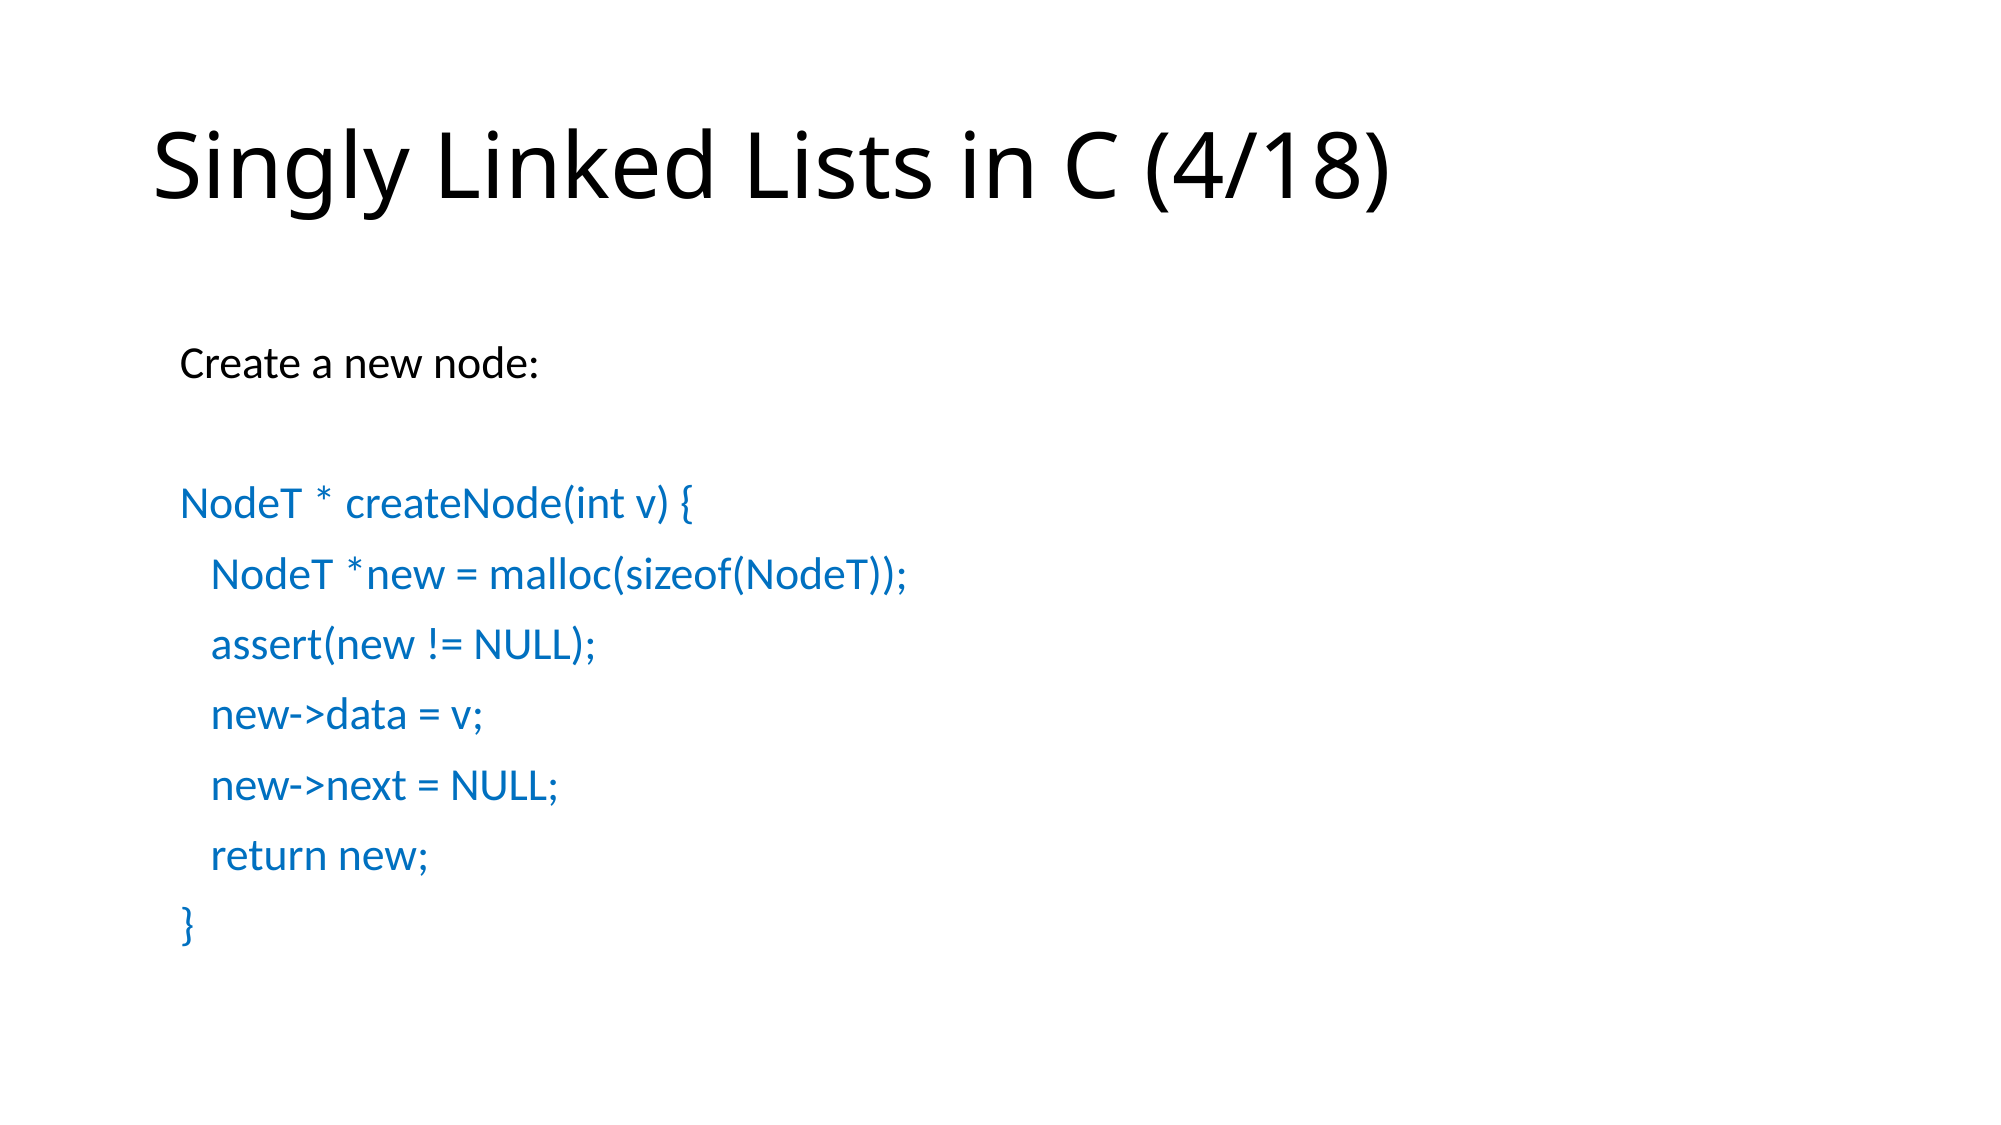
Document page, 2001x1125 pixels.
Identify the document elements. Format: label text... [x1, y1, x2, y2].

title Singly Linked Lists in C (4/18) [137, 59, 1863, 278]
list Create a new node: NodeT * createNode(int v) { NodeT *new = malloc(sizeof(NodeT)); assert(new != NULL); new->data = v; new->next = NULL; return new; } [164, 331, 1728, 1041]
